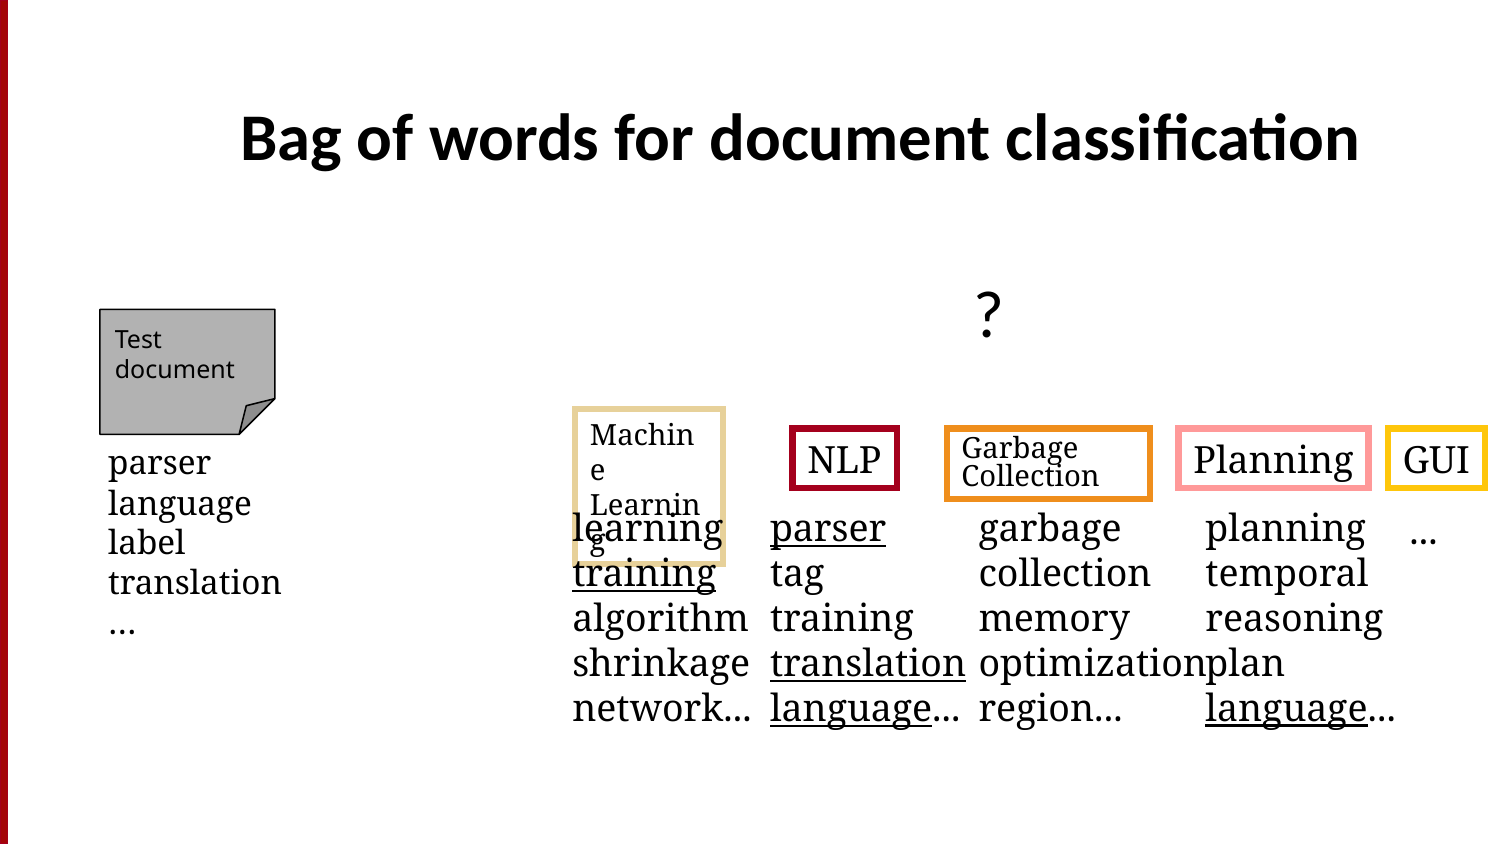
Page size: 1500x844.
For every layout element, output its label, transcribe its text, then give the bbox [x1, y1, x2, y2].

text_box Garbage Collection [946, 428, 1150, 496]
text_box ? [958, 263, 1020, 359]
text_box parser tag training translation language... [767, 496, 963, 737]
text_box garbage collection memory optimization region... [963, 496, 1190, 737]
text_box GUI [1387, 428, 1485, 489]
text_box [99, 309, 291, 652]
title Bag of words for document classification [225, 59, 1450, 182]
text_box NLP [792, 428, 897, 489]
text_box planning temporal reasoning plan language... [1190, 496, 1411, 737]
text_box ... [1411, 499, 1453, 560]
text_box Machine Learning [575, 409, 723, 496]
text_box Planning [1178, 428, 1369, 489]
text_box learning training algorithm shrinkage network... [557, 496, 767, 737]
